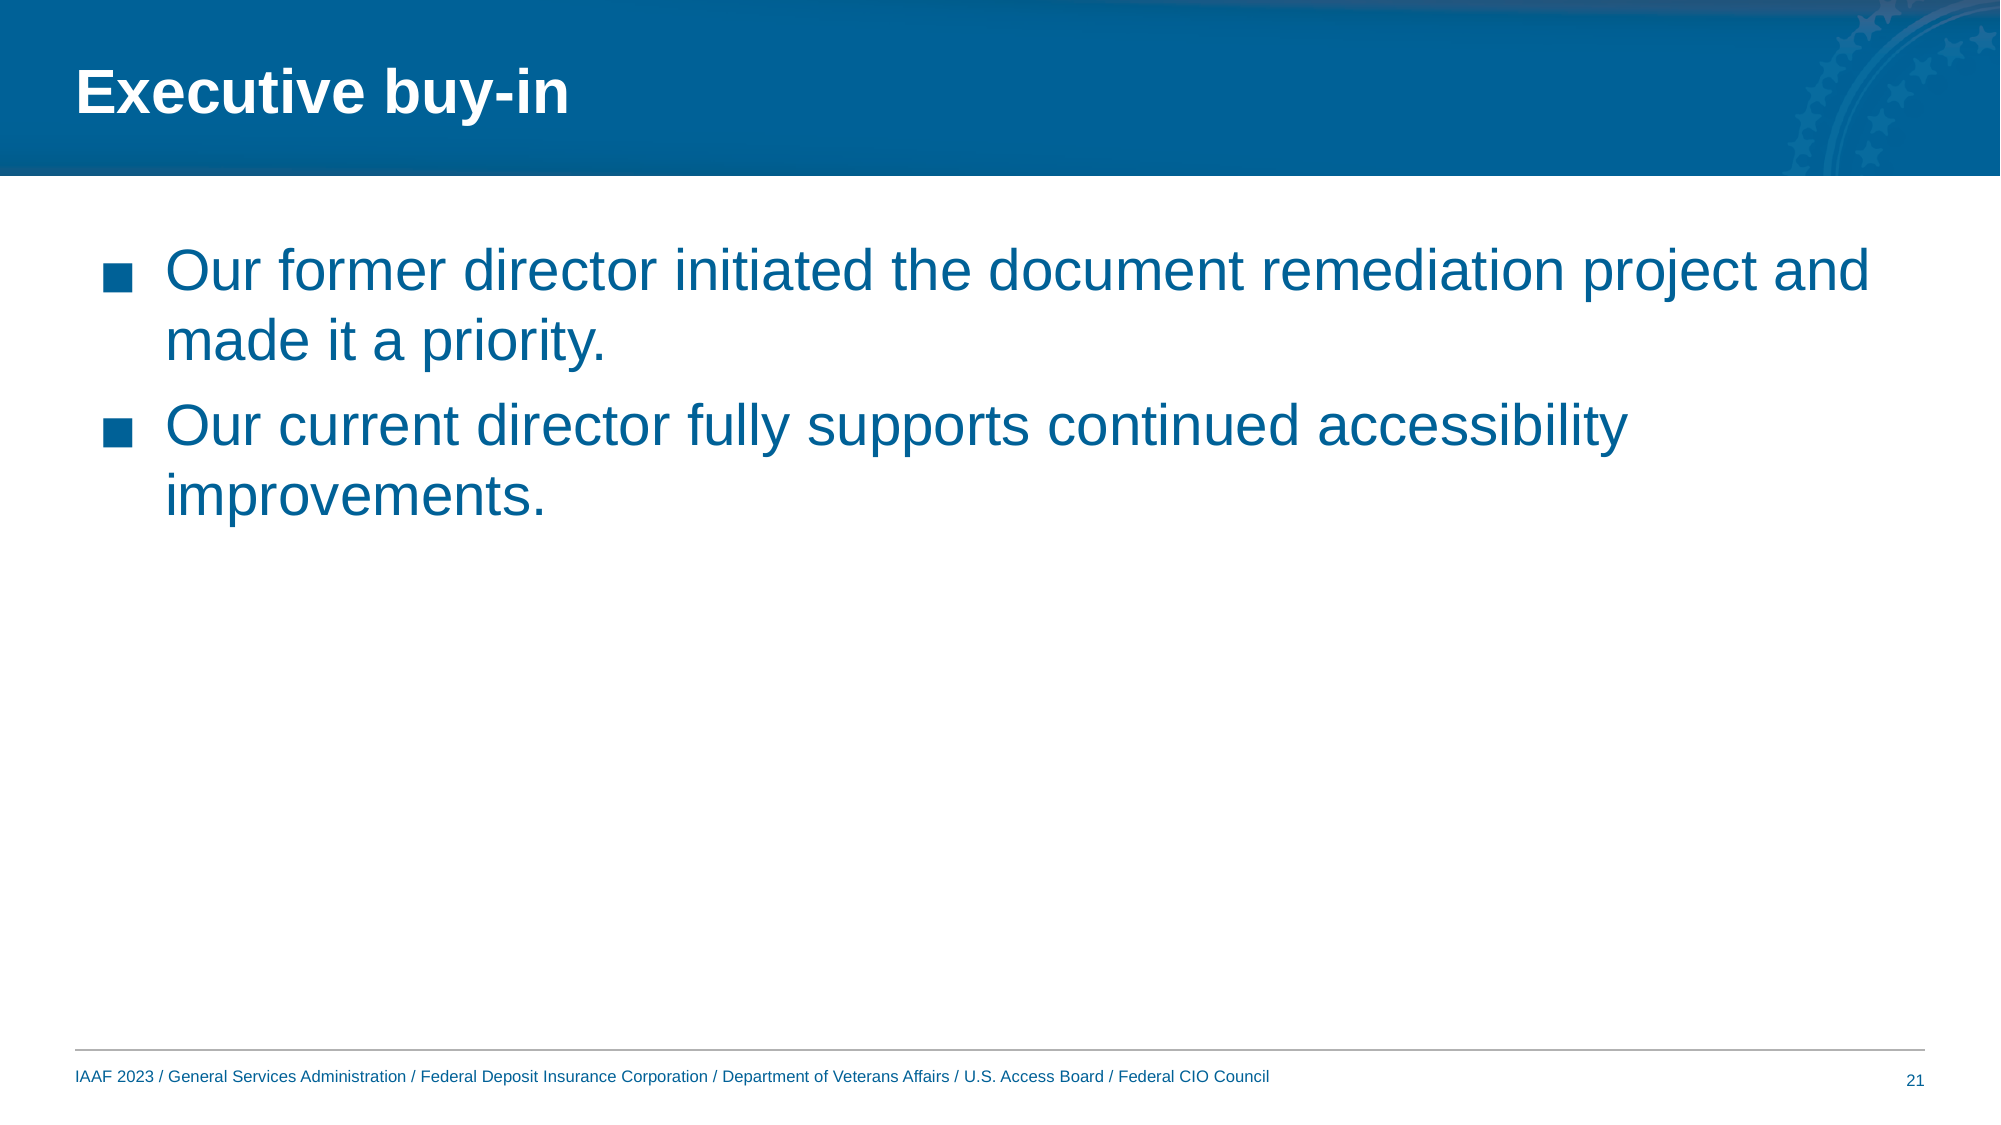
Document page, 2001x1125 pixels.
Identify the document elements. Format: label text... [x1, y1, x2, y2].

list Our former director initiated the document remediation project and made it a priority. Our current director fully supports continued accessibility improvements. [75, 224, 1925, 1035]
picture [0, 0, 2000, 176]
slide_number 21 [1880, 1065, 1925, 1095]
picture [0, 168, 666, 176]
title Executive buy-in [75, 52, 1800, 128]
